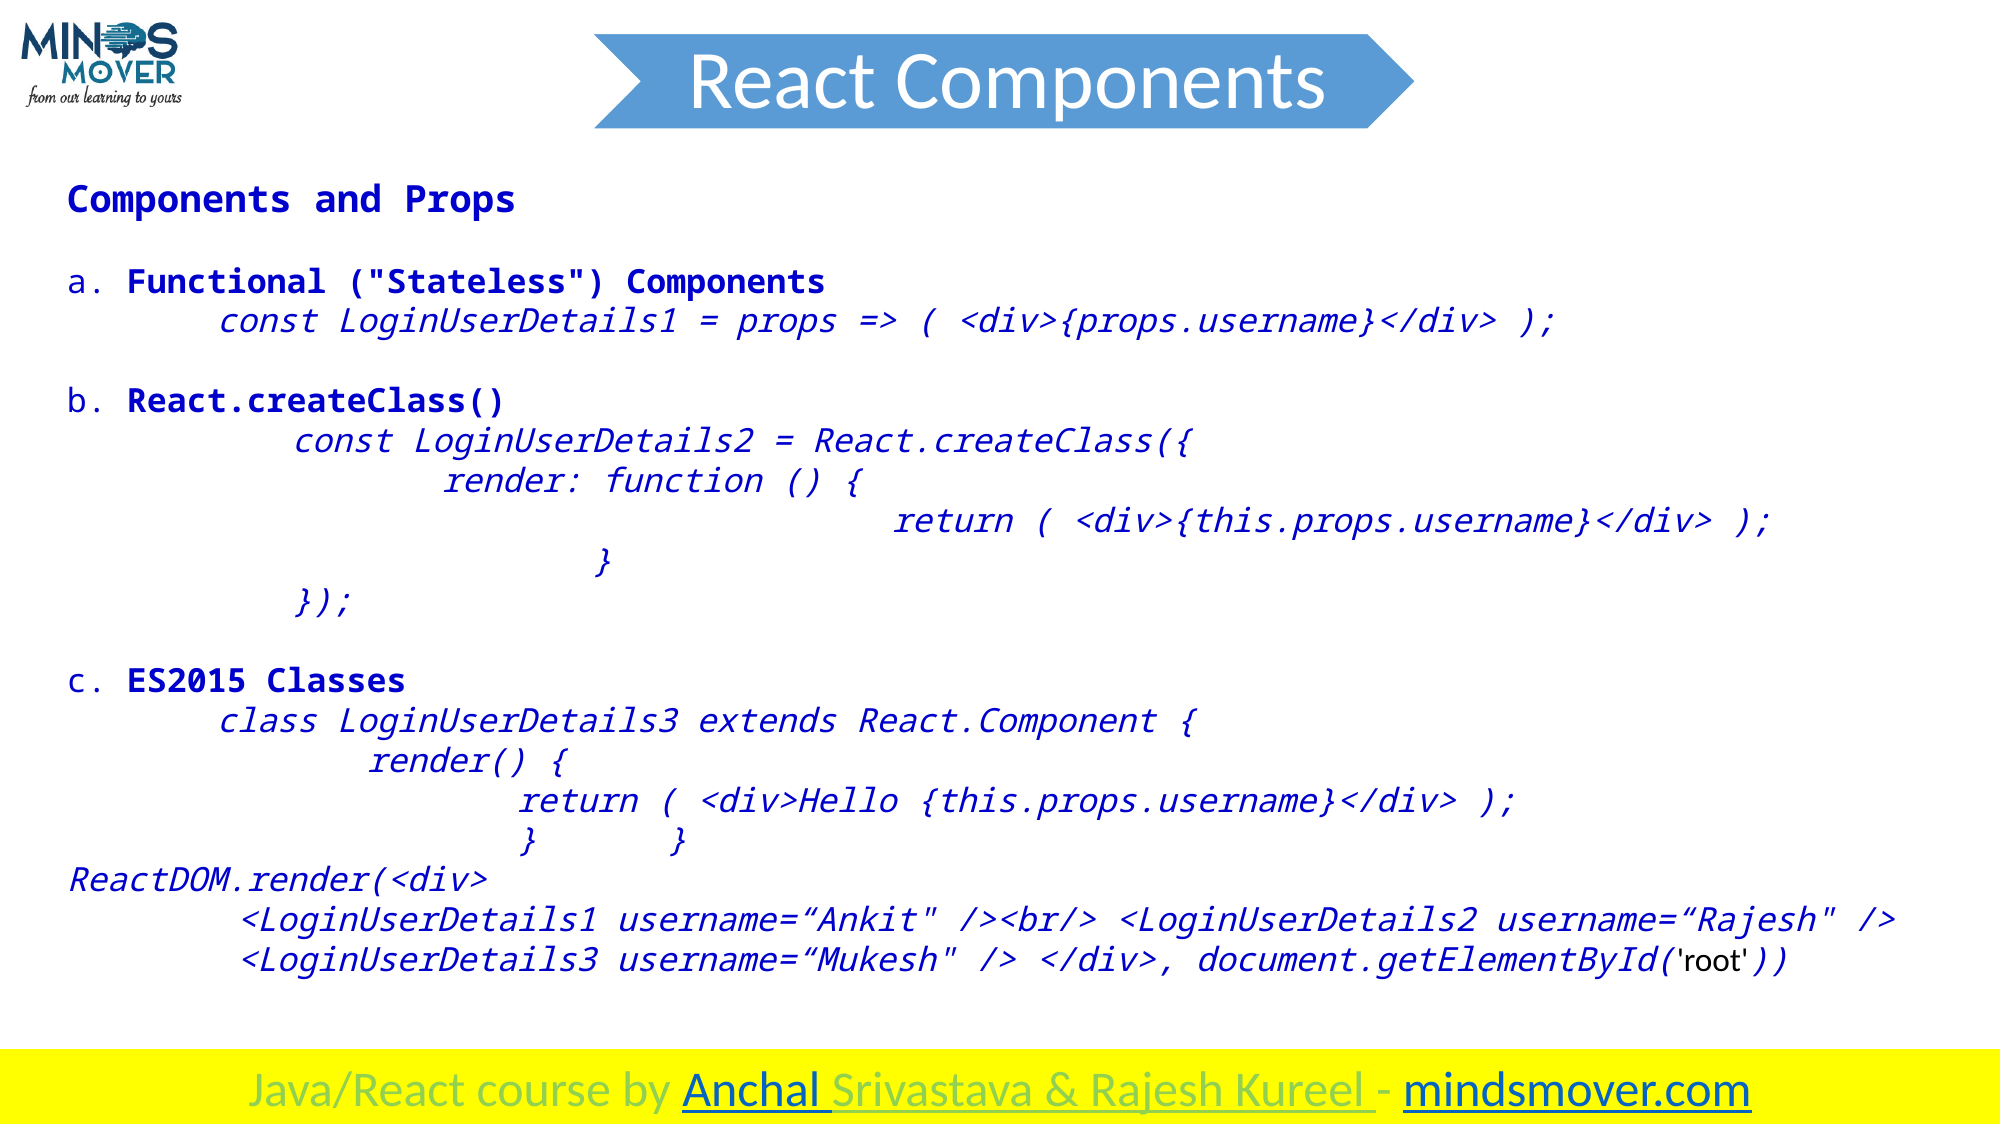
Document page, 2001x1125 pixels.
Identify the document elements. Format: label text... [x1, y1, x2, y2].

text_box Components and Props a. Functional ("Stateless") Components const LoginUserDetails1 = props => ( <div>{props.username}</div> ); b. React.createClass() const LoginUserDetails2 = React.createClass({ render: function () { return ( <div>{this.props.username}</div> ); } }); c. ES2015 Classes class LoginUserDetails3 extends React.Component { render() { return ( <div>Hello {this.props.username}</div> ); } } ReactDOM.render(<div> <LoginUserDetails1 username=“Ankit" /><br/> <LoginUserDetails2 username=“Rajesh" /> <LoginUserDetails3 username=“Mukesh" /> </div>, document.getElementById('root')) [52, 167, 1977, 986]
text_box Java/React course by Anchal Srivastava & Rajesh Kureel - mindsmover.com [0, 1049, 2000, 1124]
picture [16, 12, 188, 114]
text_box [591, 33, 1417, 130]
